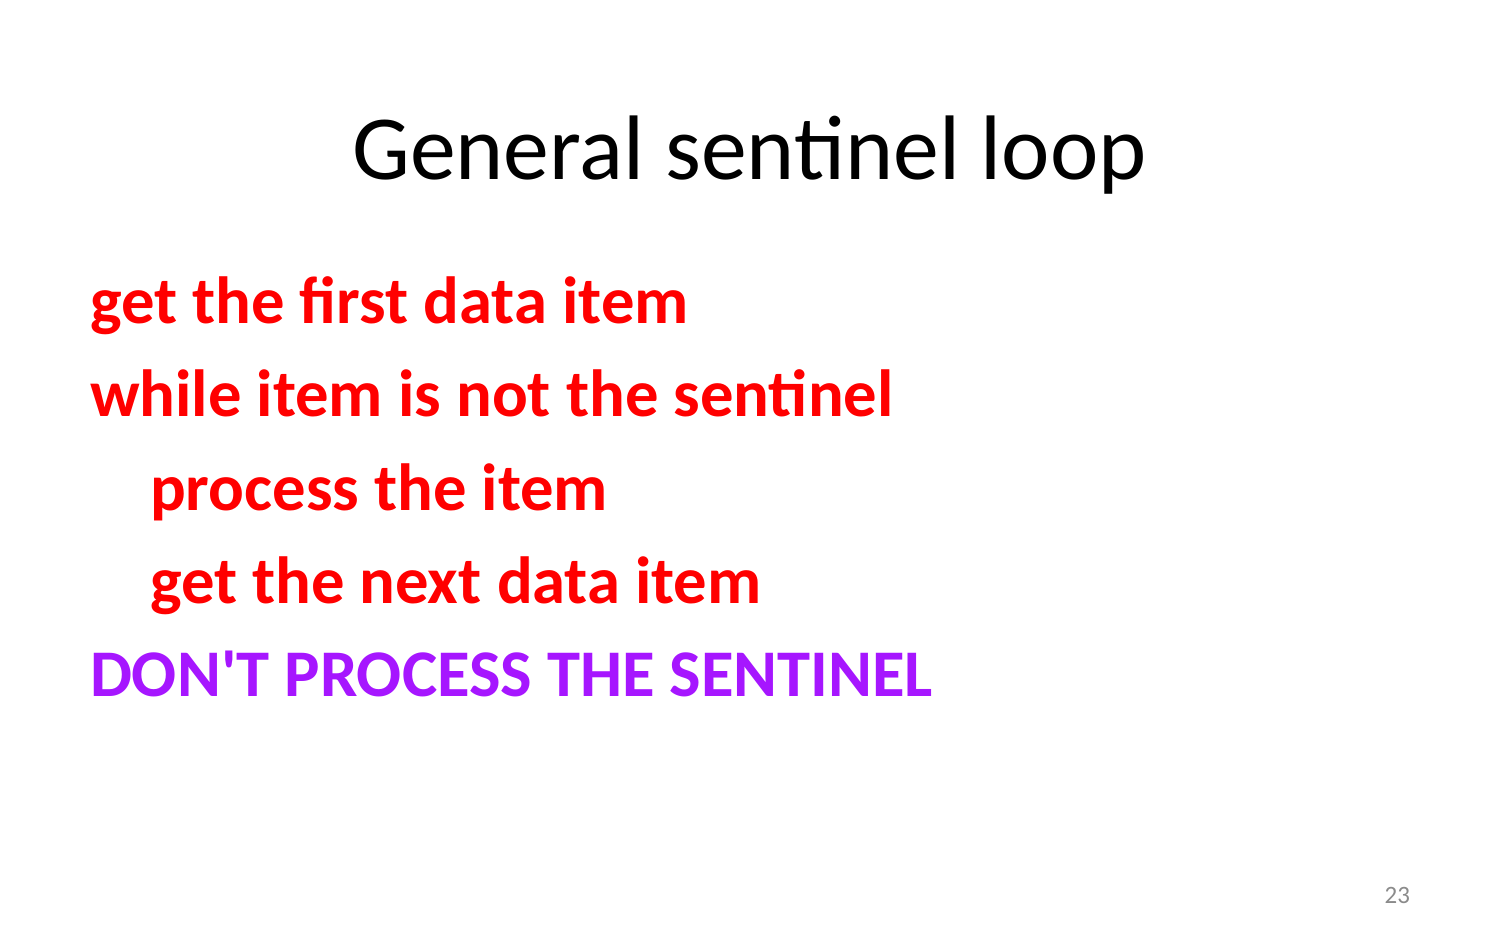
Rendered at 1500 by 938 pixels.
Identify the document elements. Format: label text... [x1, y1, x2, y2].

list get the first data item while item is not the sentinel process the item get the next data item DON'T PROCESS THE SENTINEL [75, 249, 1425, 868]
title General sentinel loop [75, 36, 1425, 249]
slide_number 23 [1074, 868, 1425, 919]
